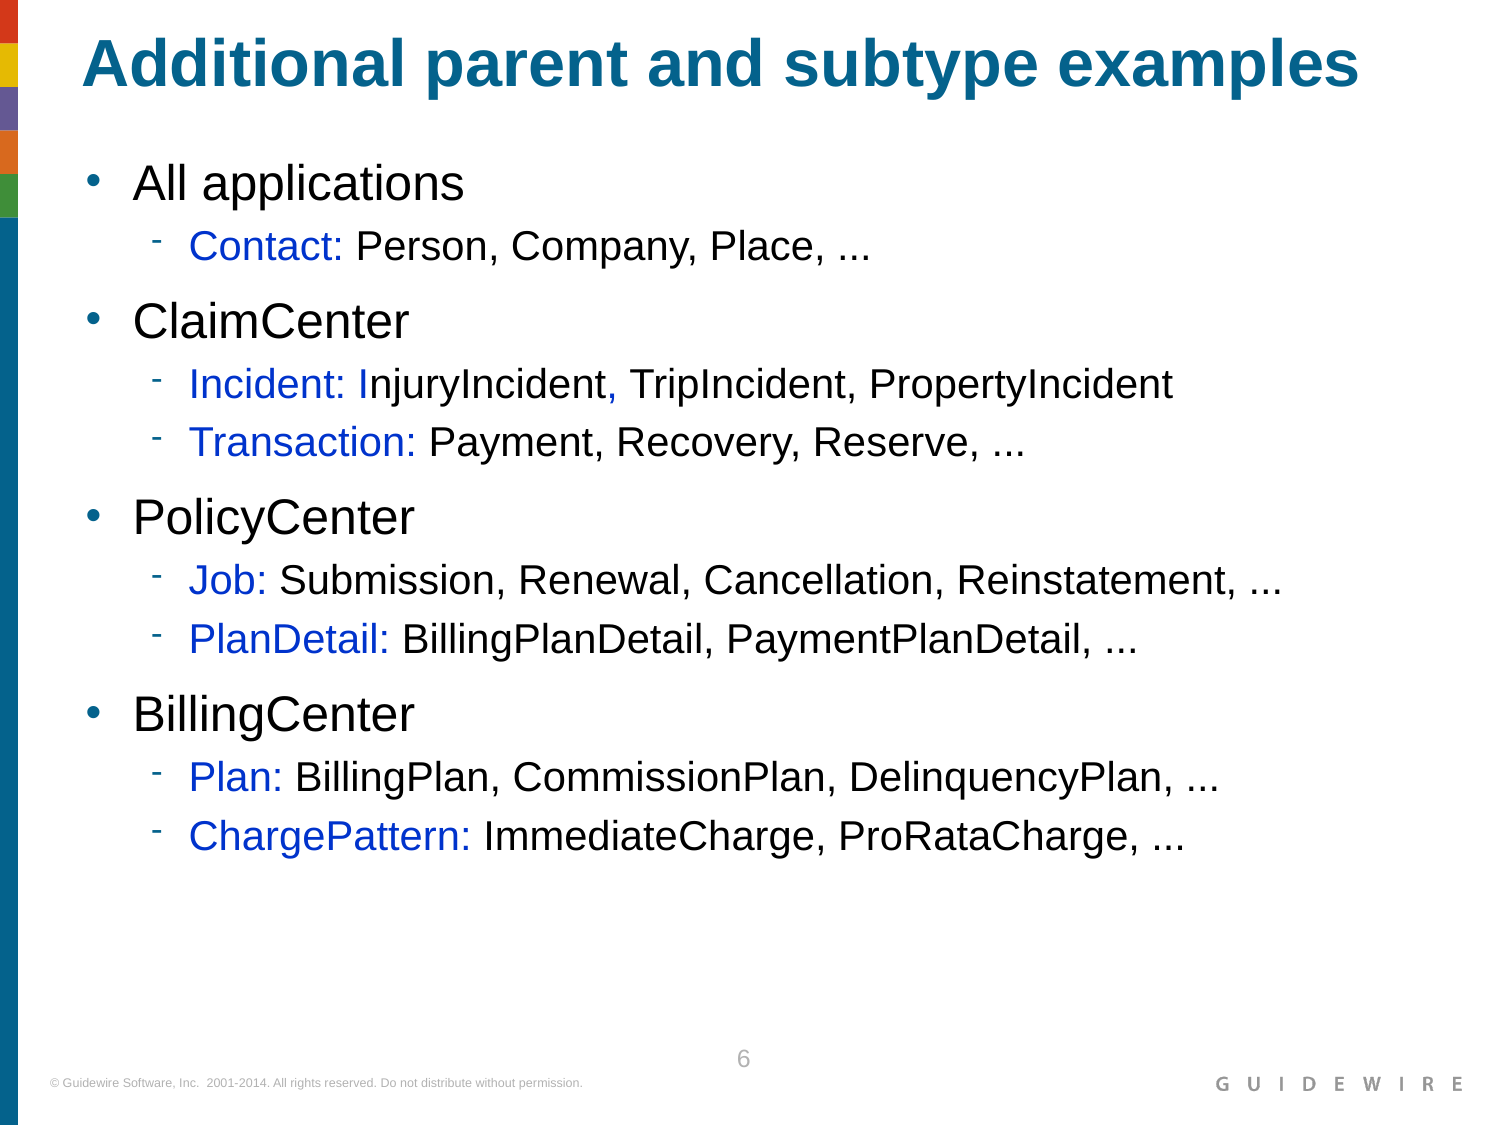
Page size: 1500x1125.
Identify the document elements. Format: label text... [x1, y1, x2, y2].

text_box All applications Contact: Person, Company, Place, ... ClaimCenter Incident: InjuryIncident, TripIncident, PropertyIncident Transaction: Payment, Recovery, Reserve, ... PolicyCenter Job: Submission, Renewal, Cancellation, Reinstatement, ... PlanDetail: BillingPlanDetail, PaymentPlanDetail, ... BillingCenter Plan: BillingPlan, CommissionPlan, DelinquencyPlan, ... ChargePattern: ImmediateCharge, ProRataCharge, ... [85, 149, 1451, 1050]
picture [1215, 1073, 1480, 1096]
text_box Additional parent and subtype examples [81, 19, 1446, 142]
